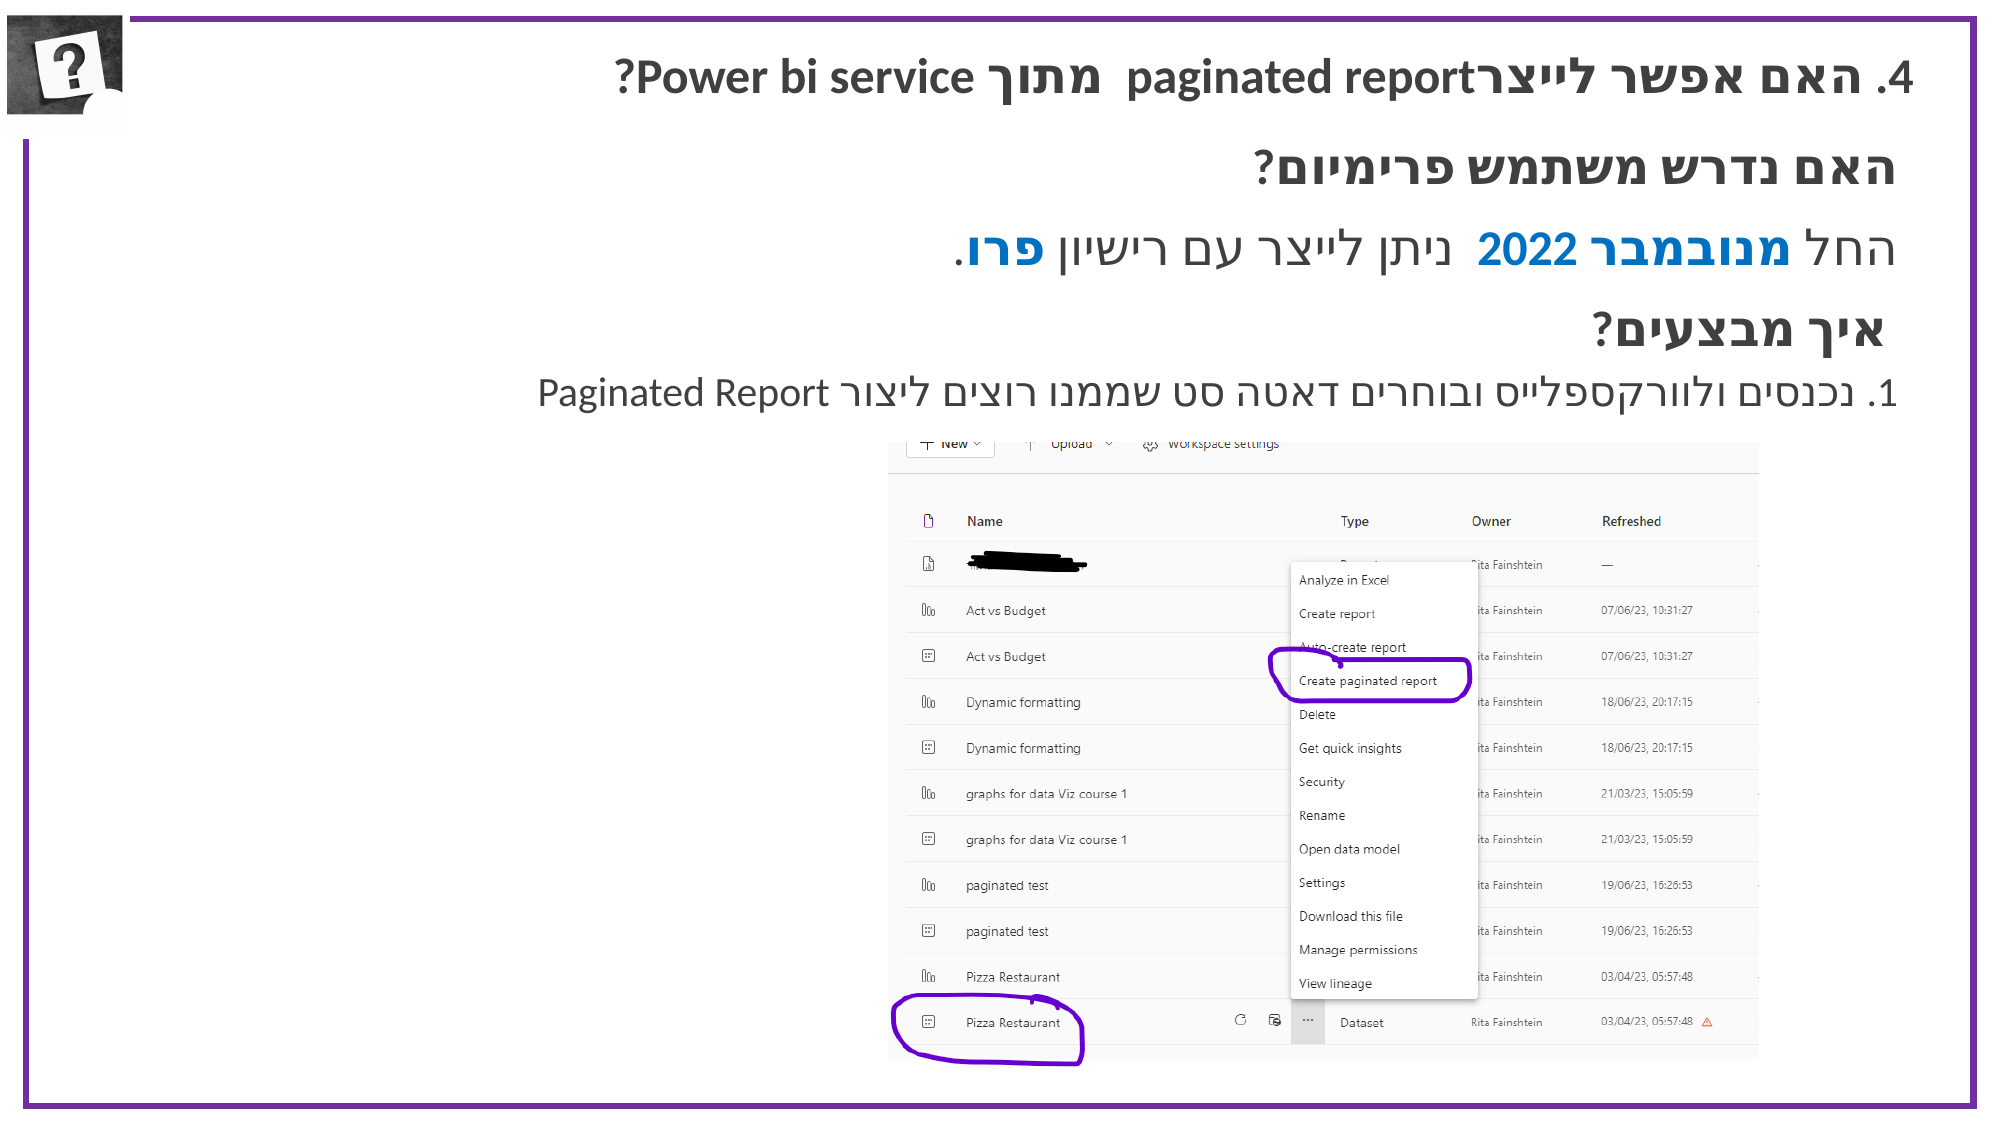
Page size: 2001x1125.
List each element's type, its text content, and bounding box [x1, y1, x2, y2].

text_box החל מנובמבר 2022 ניתן לייצר עם רישיון פרו. [305, 208, 1913, 284]
text_box 1. נכנסים ולוורקספלייס ובוחרים דאטה סט שממנו רוצים ליצור Paginated Report [305, 357, 1913, 423]
text_box האם נדרש משתמש פרימיום? [305, 127, 1913, 203]
text_box [25, 18, 1974, 1107]
picture [888, 442, 1759, 1067]
picture [0, 8, 130, 139]
text_box איך מבצעים? [295, 289, 1903, 364]
